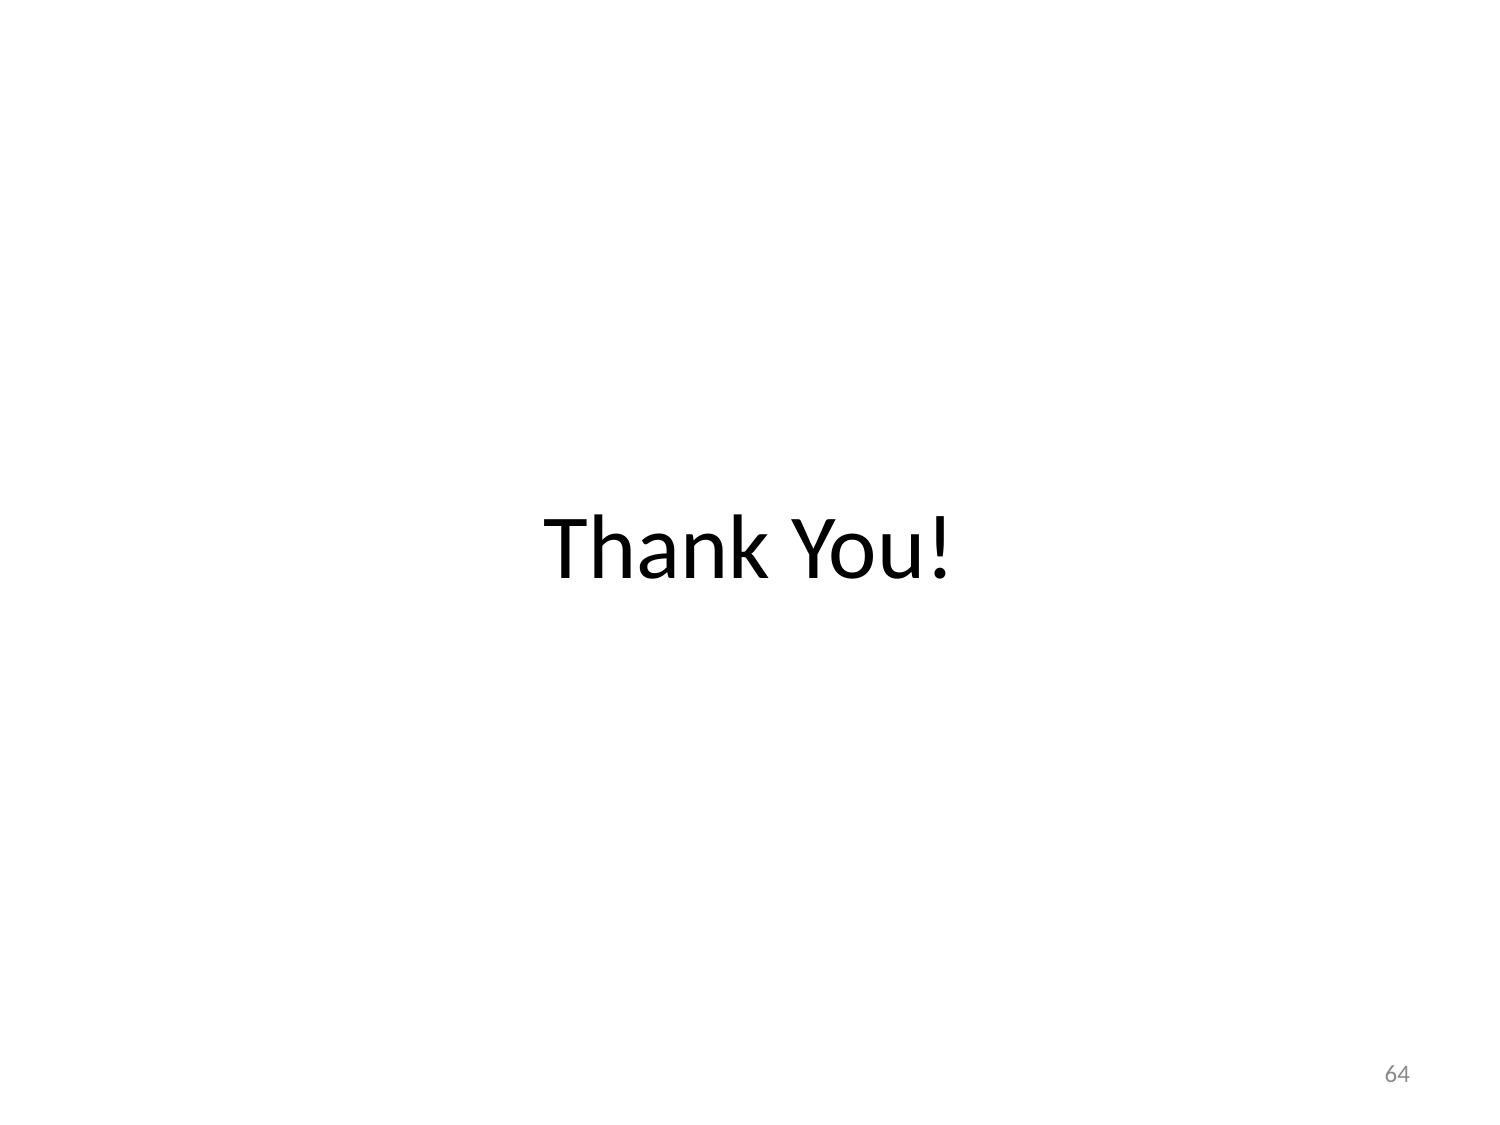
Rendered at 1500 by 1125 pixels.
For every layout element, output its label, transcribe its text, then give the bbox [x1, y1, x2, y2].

title Thank You! [112, 421, 1388, 663]
slide_number 64 [1074, 1042, 1425, 1103]
